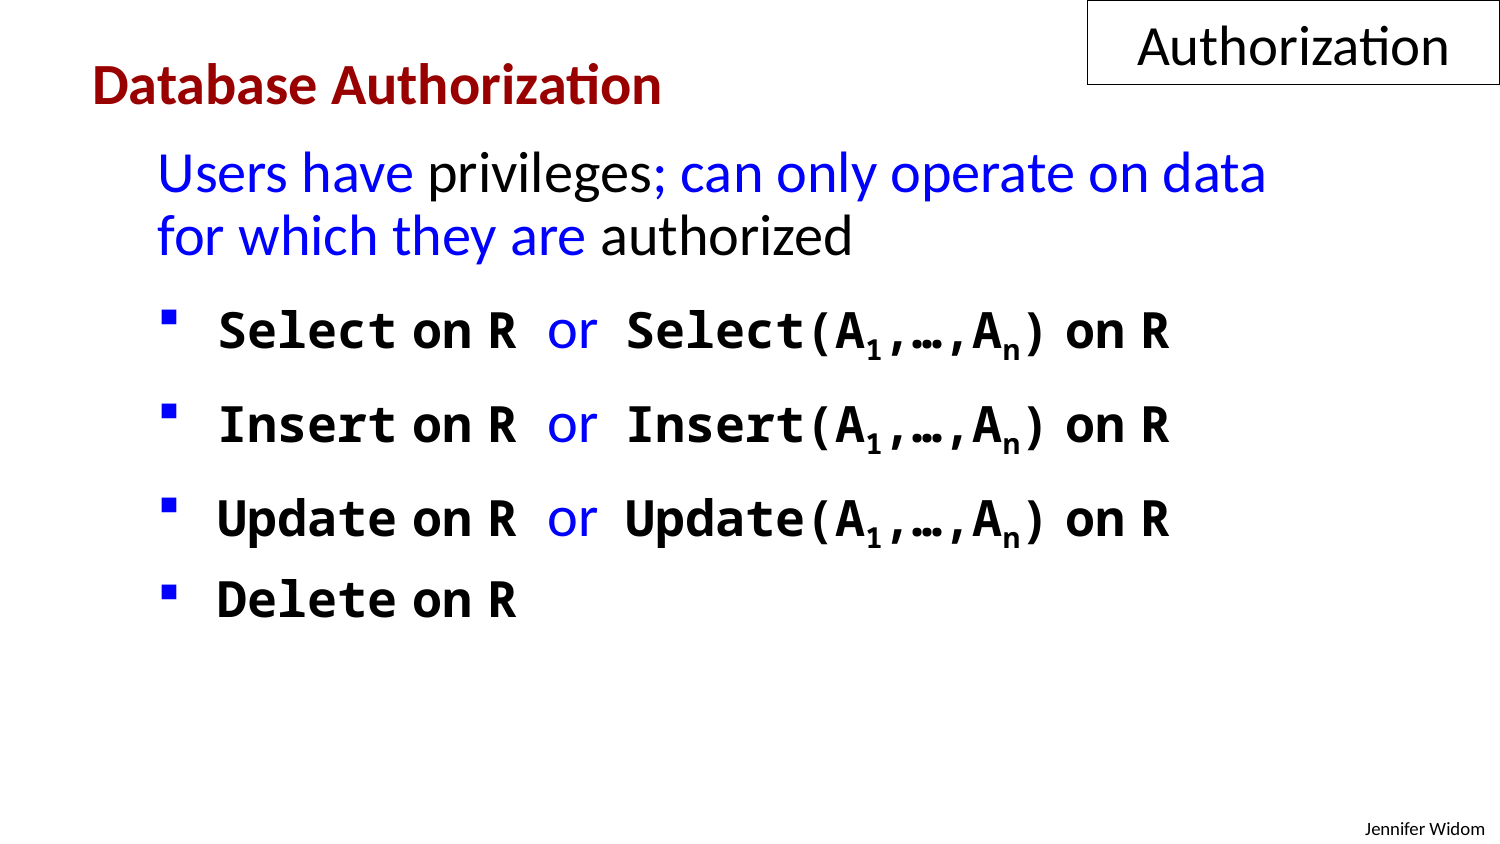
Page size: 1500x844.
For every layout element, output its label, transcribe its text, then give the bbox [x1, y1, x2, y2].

text_box Authorization [1087, 0, 1500, 85]
text_box Database Authorization Users have privileges; can only operate on data for which they are authorized Select on R or Select(A1,…,An) on R Insert on R or Insert(A1,…,An) on R Update on R or Update(A1,…,An) on R Delete on R [62, 46, 1425, 794]
